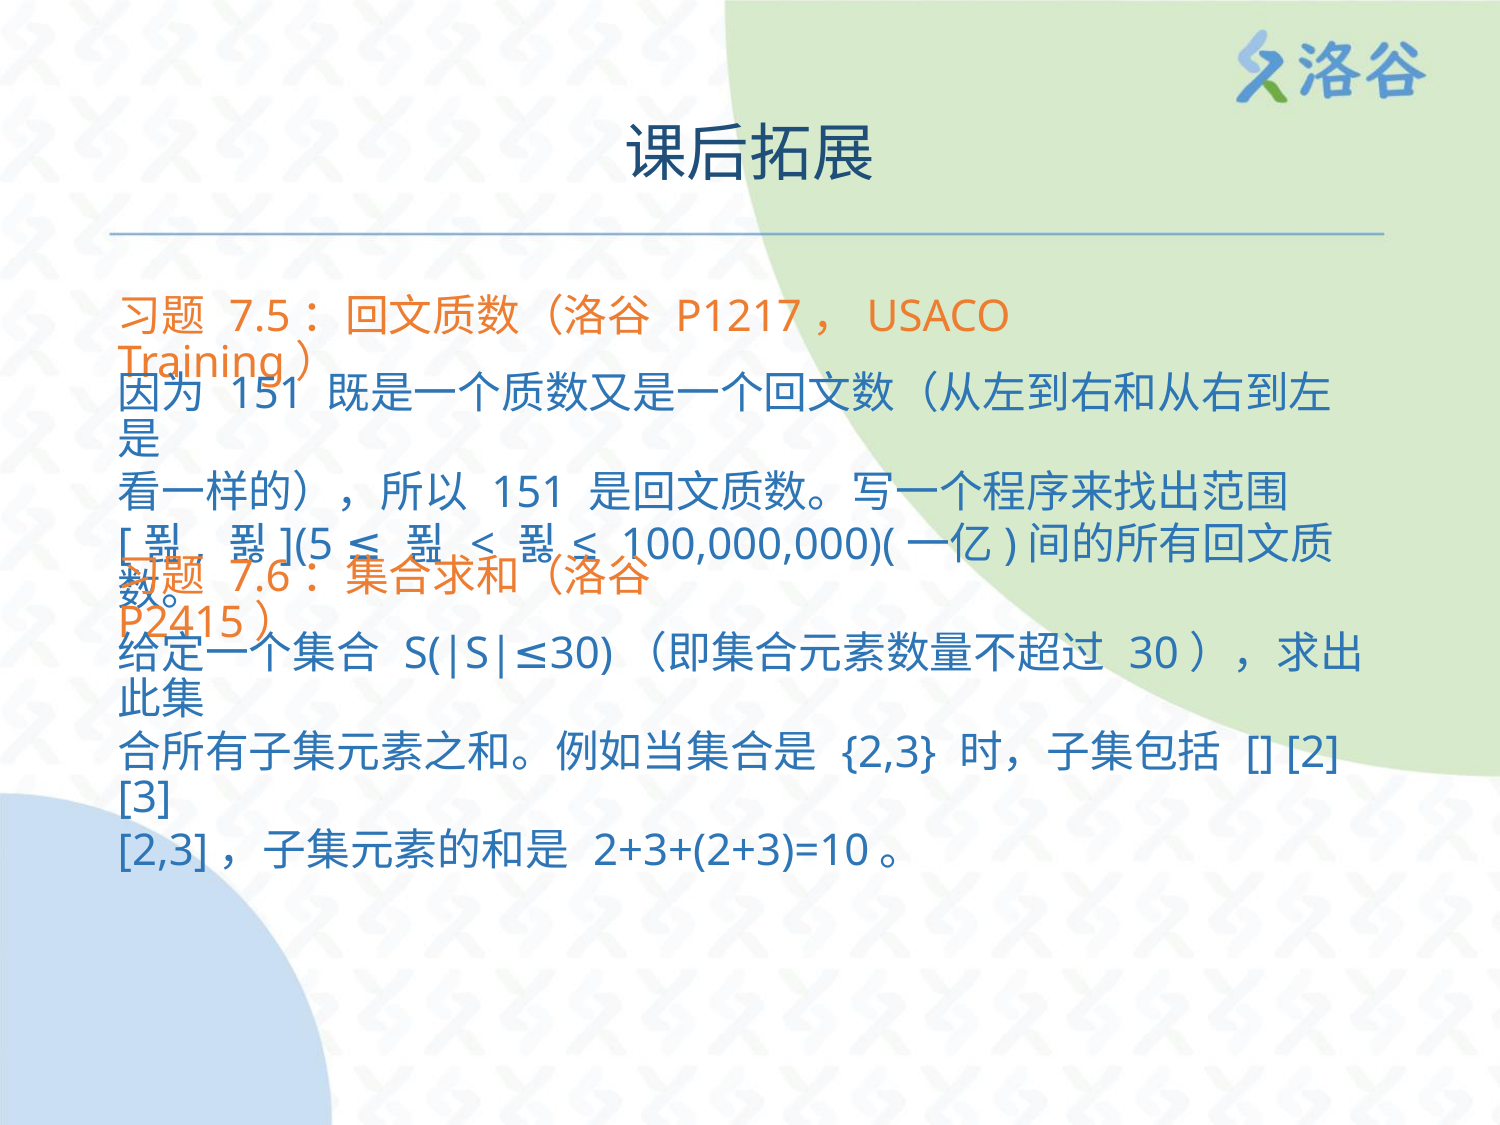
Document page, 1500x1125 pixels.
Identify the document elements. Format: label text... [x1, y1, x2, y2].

text_box 习题 7.5：回文质数（洛谷 P1217，USACO Training） [117, 294, 1169, 372]
text_box 习题 7.6：集合求和（洛谷 P2415） [117, 554, 821, 632]
text_box [0, 0, 1500, 1125]
text_box 因为 151 既是一个质数又是一个回文数（从左到右和从右到左是 看一样的），所以 151 是回文质数。写一个程序来找出范围 [푎, 푏](5 ≤ 푎 < 푏 ≤ 100,000,000)(一亿)间的所有回文质数。 [117, 372, 1374, 615]
text_box 给定一个集合 S(|S|≤30)（即集合元素数量不超过 30），求出此集 合所有子集元素之和。例如当集合是 {2,3} 时，子集包括 [] [2] [3] [2,3]，子集元素的和是 2+3+(2+3)=10。 [117, 632, 1400, 874]
text_box 课后拓展 [624, 122, 901, 188]
